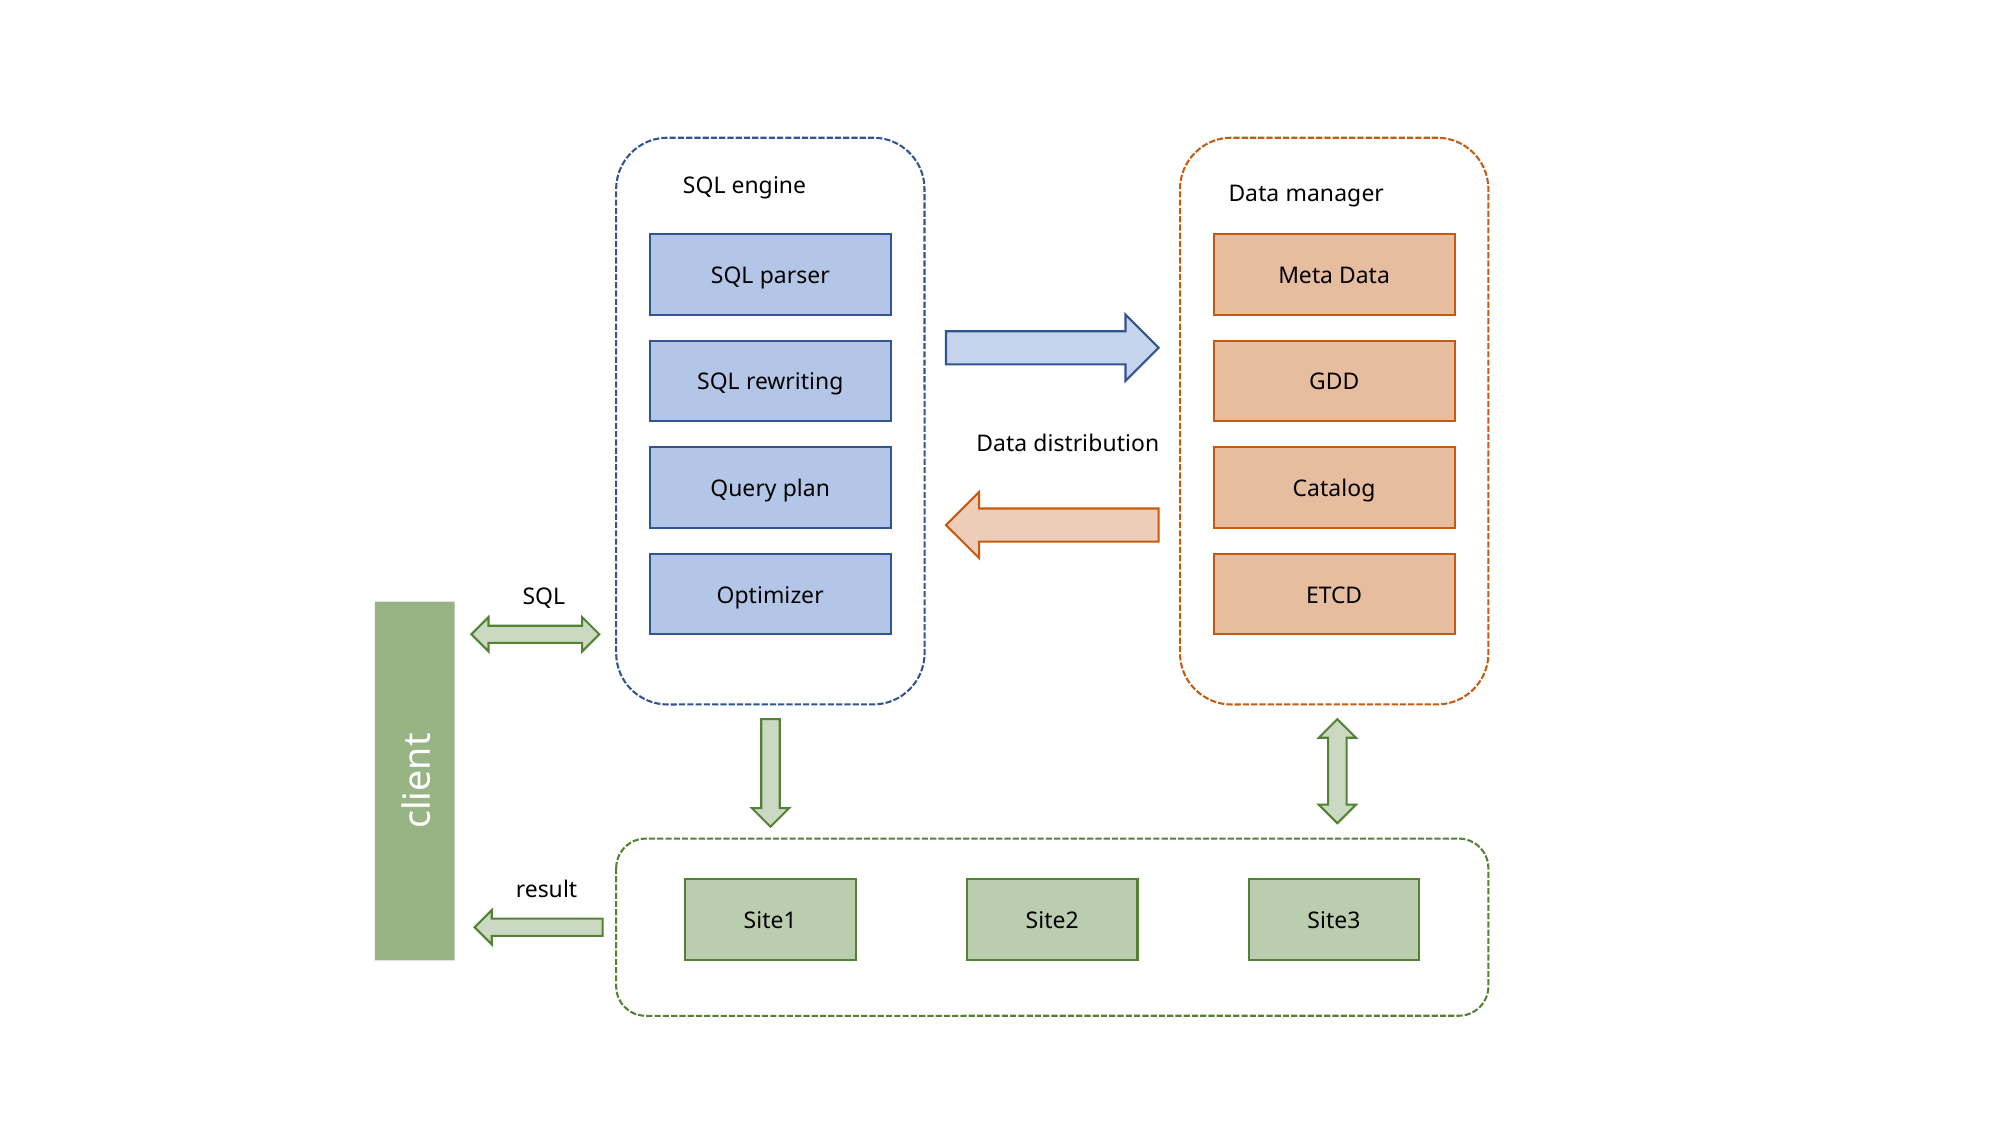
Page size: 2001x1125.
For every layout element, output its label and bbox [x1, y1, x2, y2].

text_box [374, 137, 1489, 1016]
